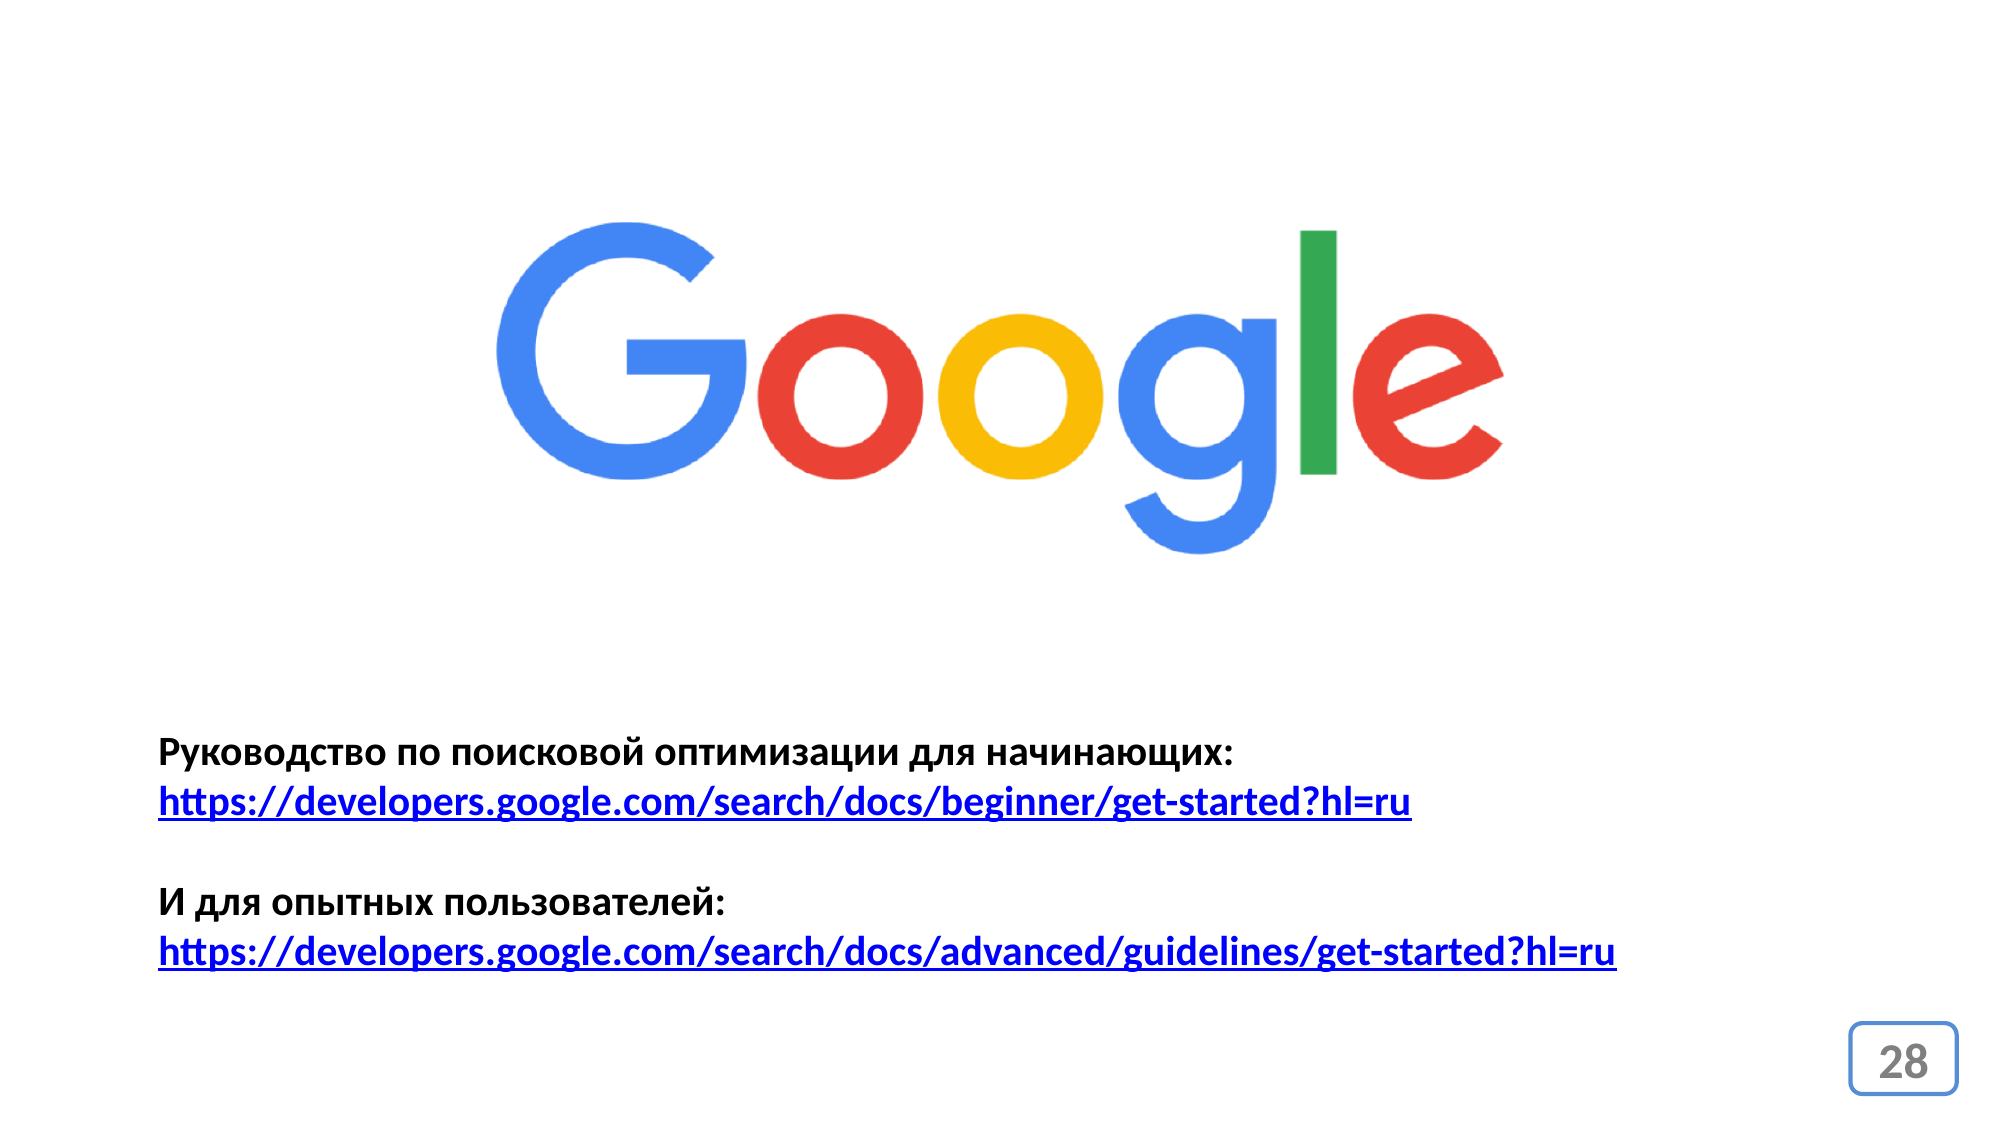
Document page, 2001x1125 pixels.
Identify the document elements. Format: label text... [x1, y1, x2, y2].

text_box 28 [1848, 1021, 1959, 1097]
text_box Руководство по поисковой оптимизации для начинающих: https://developers.google.com/search/docs/beginner/get-started?hl=ru И для опытных пользователей: https://developers.google.com/search/docs/advanced/guidelines/get-started?hl=ru [143, 715, 1904, 1031]
picture [495, 103, 1505, 672]
